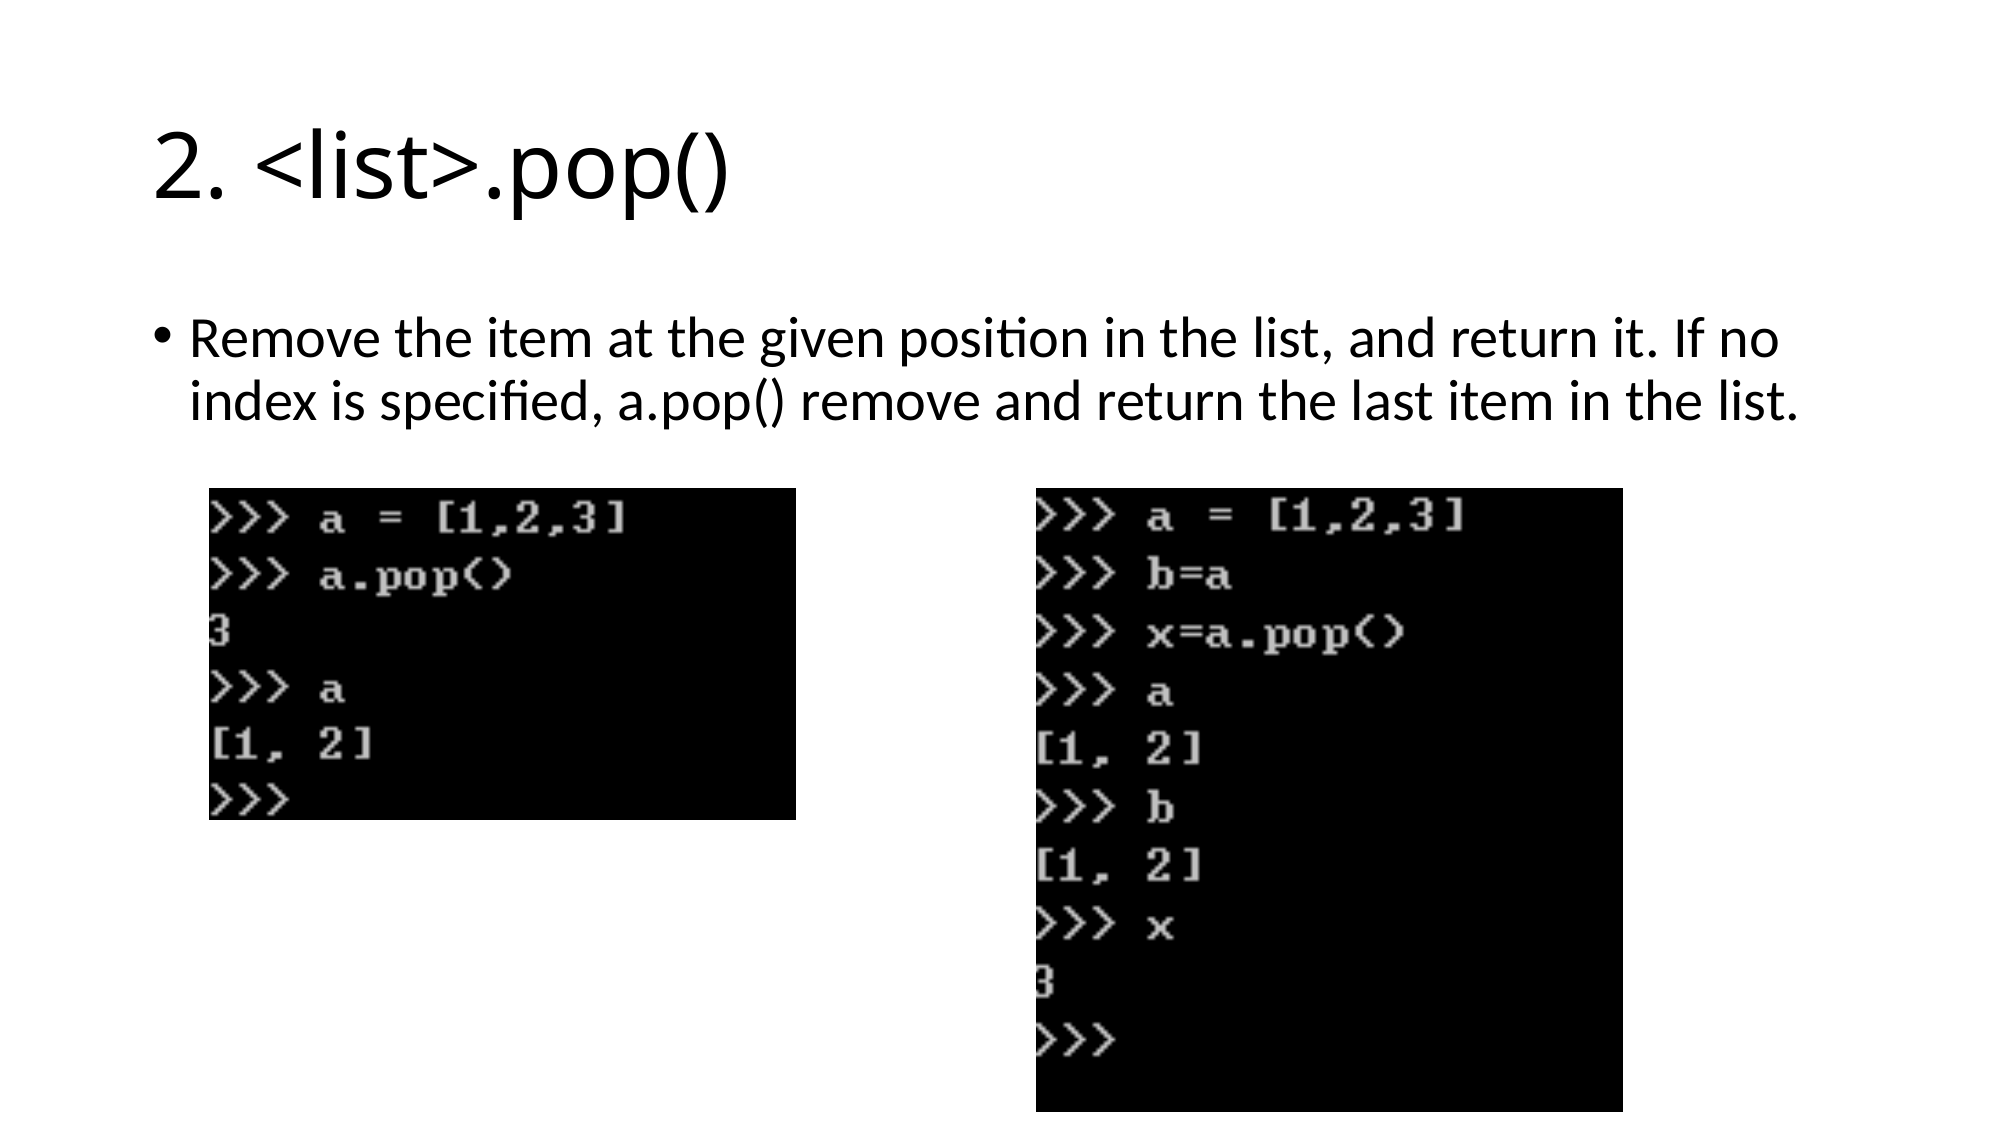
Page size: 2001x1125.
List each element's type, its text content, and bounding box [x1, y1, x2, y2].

picture [209, 488, 796, 820]
title 2. <list>.pop() [137, 59, 1863, 278]
list Remove the item at the given position in the list, and return it. If no index is specified, a.pop() remove and return the last item in the list. [137, 299, 1863, 1014]
picture [1036, 488, 1623, 1112]
